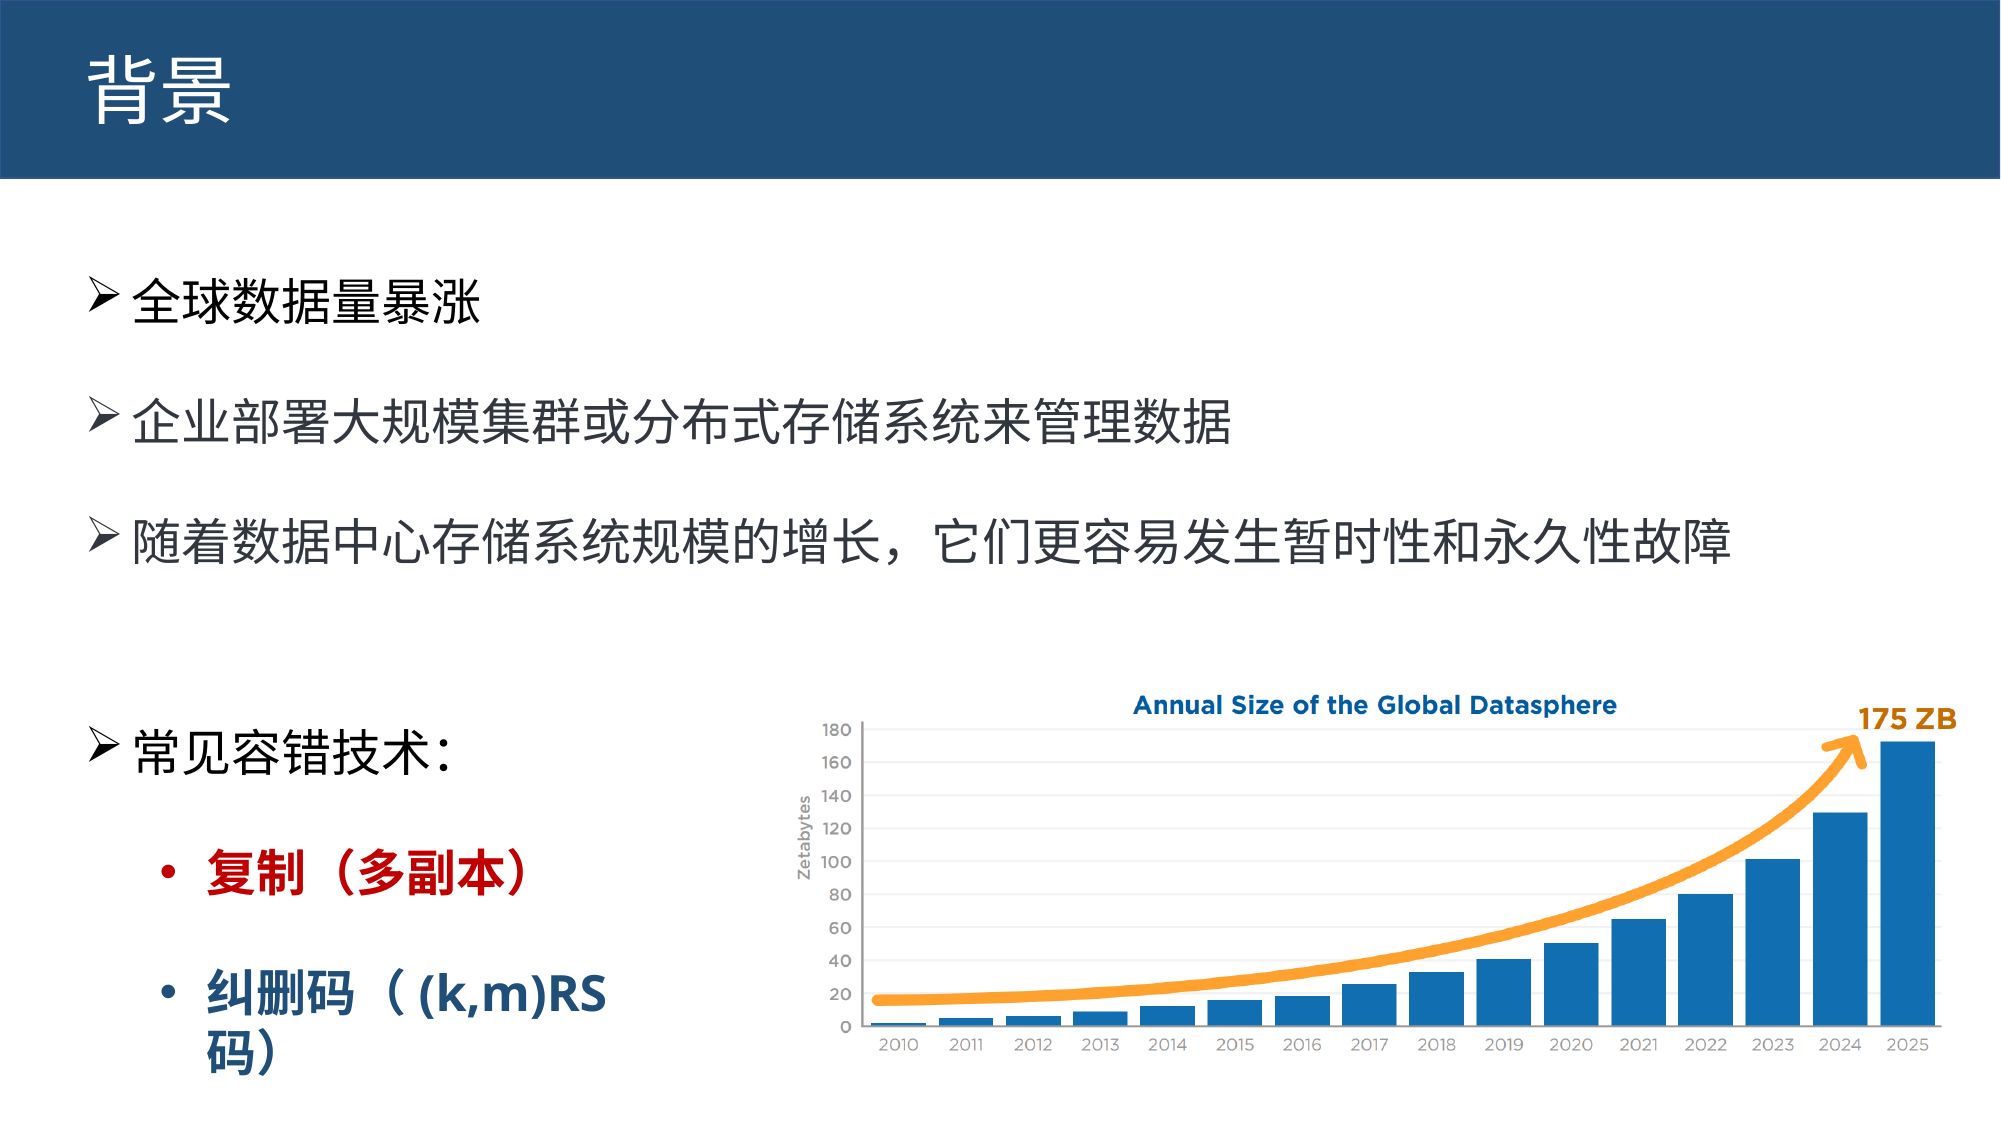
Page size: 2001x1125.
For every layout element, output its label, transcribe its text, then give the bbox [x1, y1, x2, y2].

text_box 常见容错技术： 复制（多副本） 纠删码（(k,m)RS码） [69, 713, 725, 1089]
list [795, 687, 1968, 1058]
text_box 全球数据量暴涨 企业部署大规模集群或分布式存储系统来管理数据 随着数据中心存储系统规模的增长，它们更容易发生暂时性和永久性故障 [69, 263, 1886, 683]
title 背景 [69, 0, 1930, 178]
